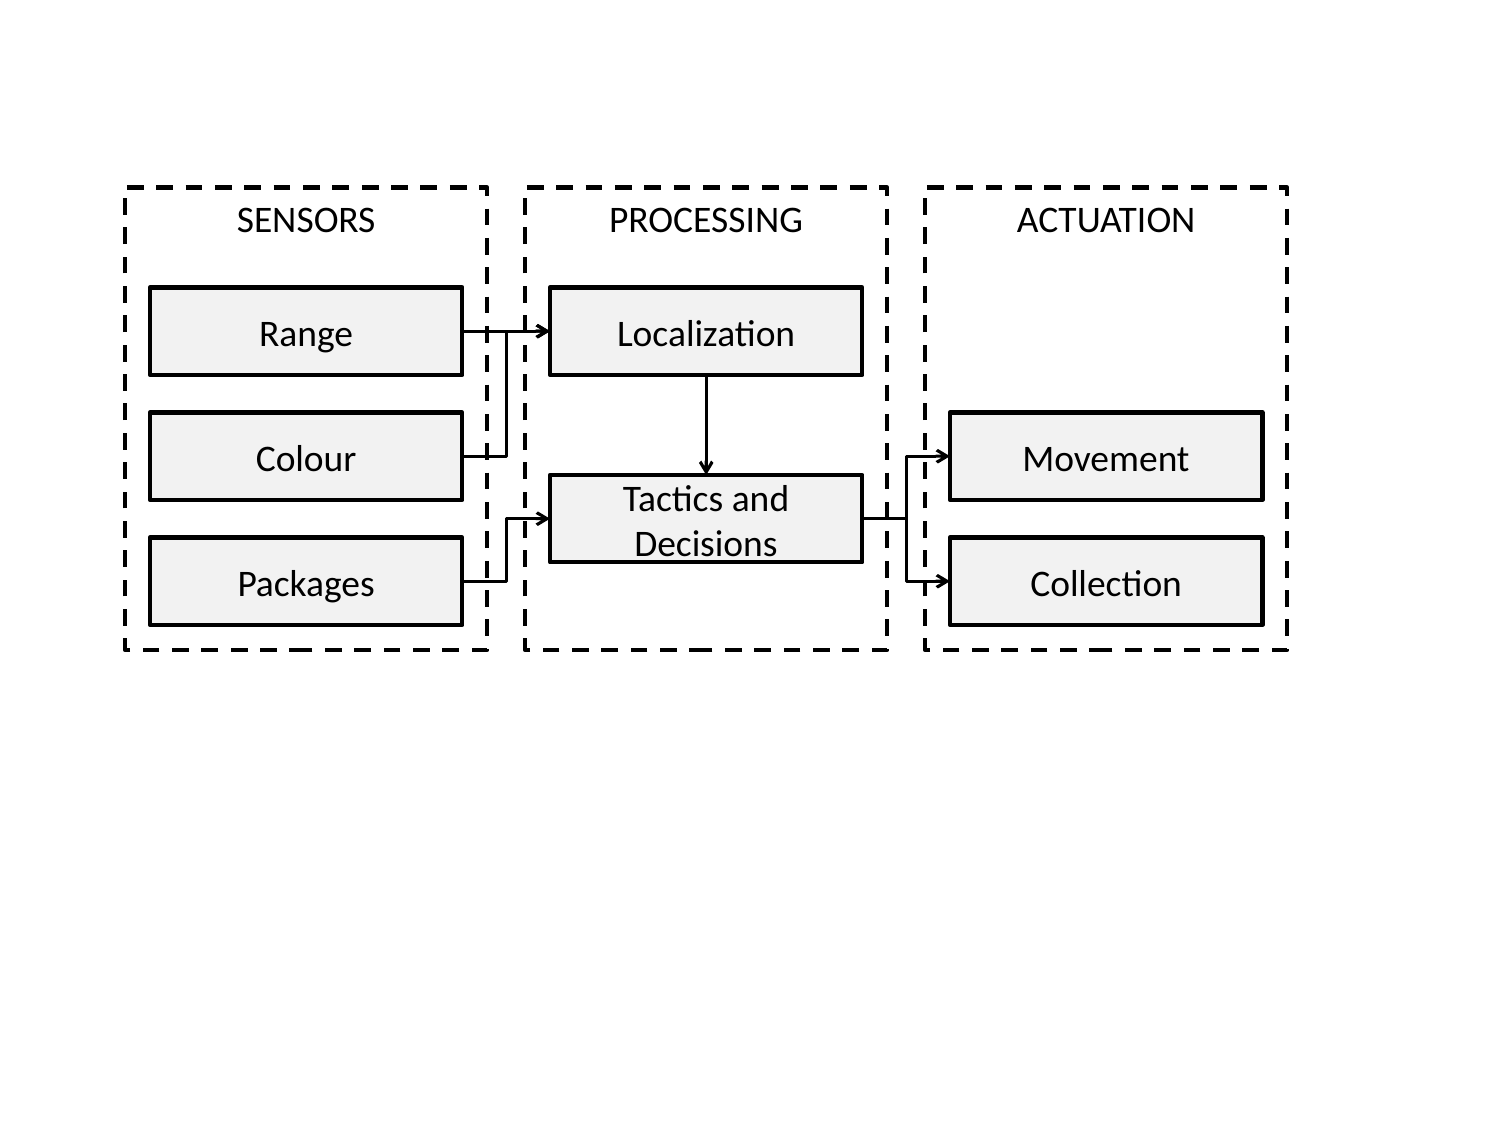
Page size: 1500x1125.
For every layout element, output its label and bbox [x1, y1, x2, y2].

text_box [124, 187, 1288, 651]
